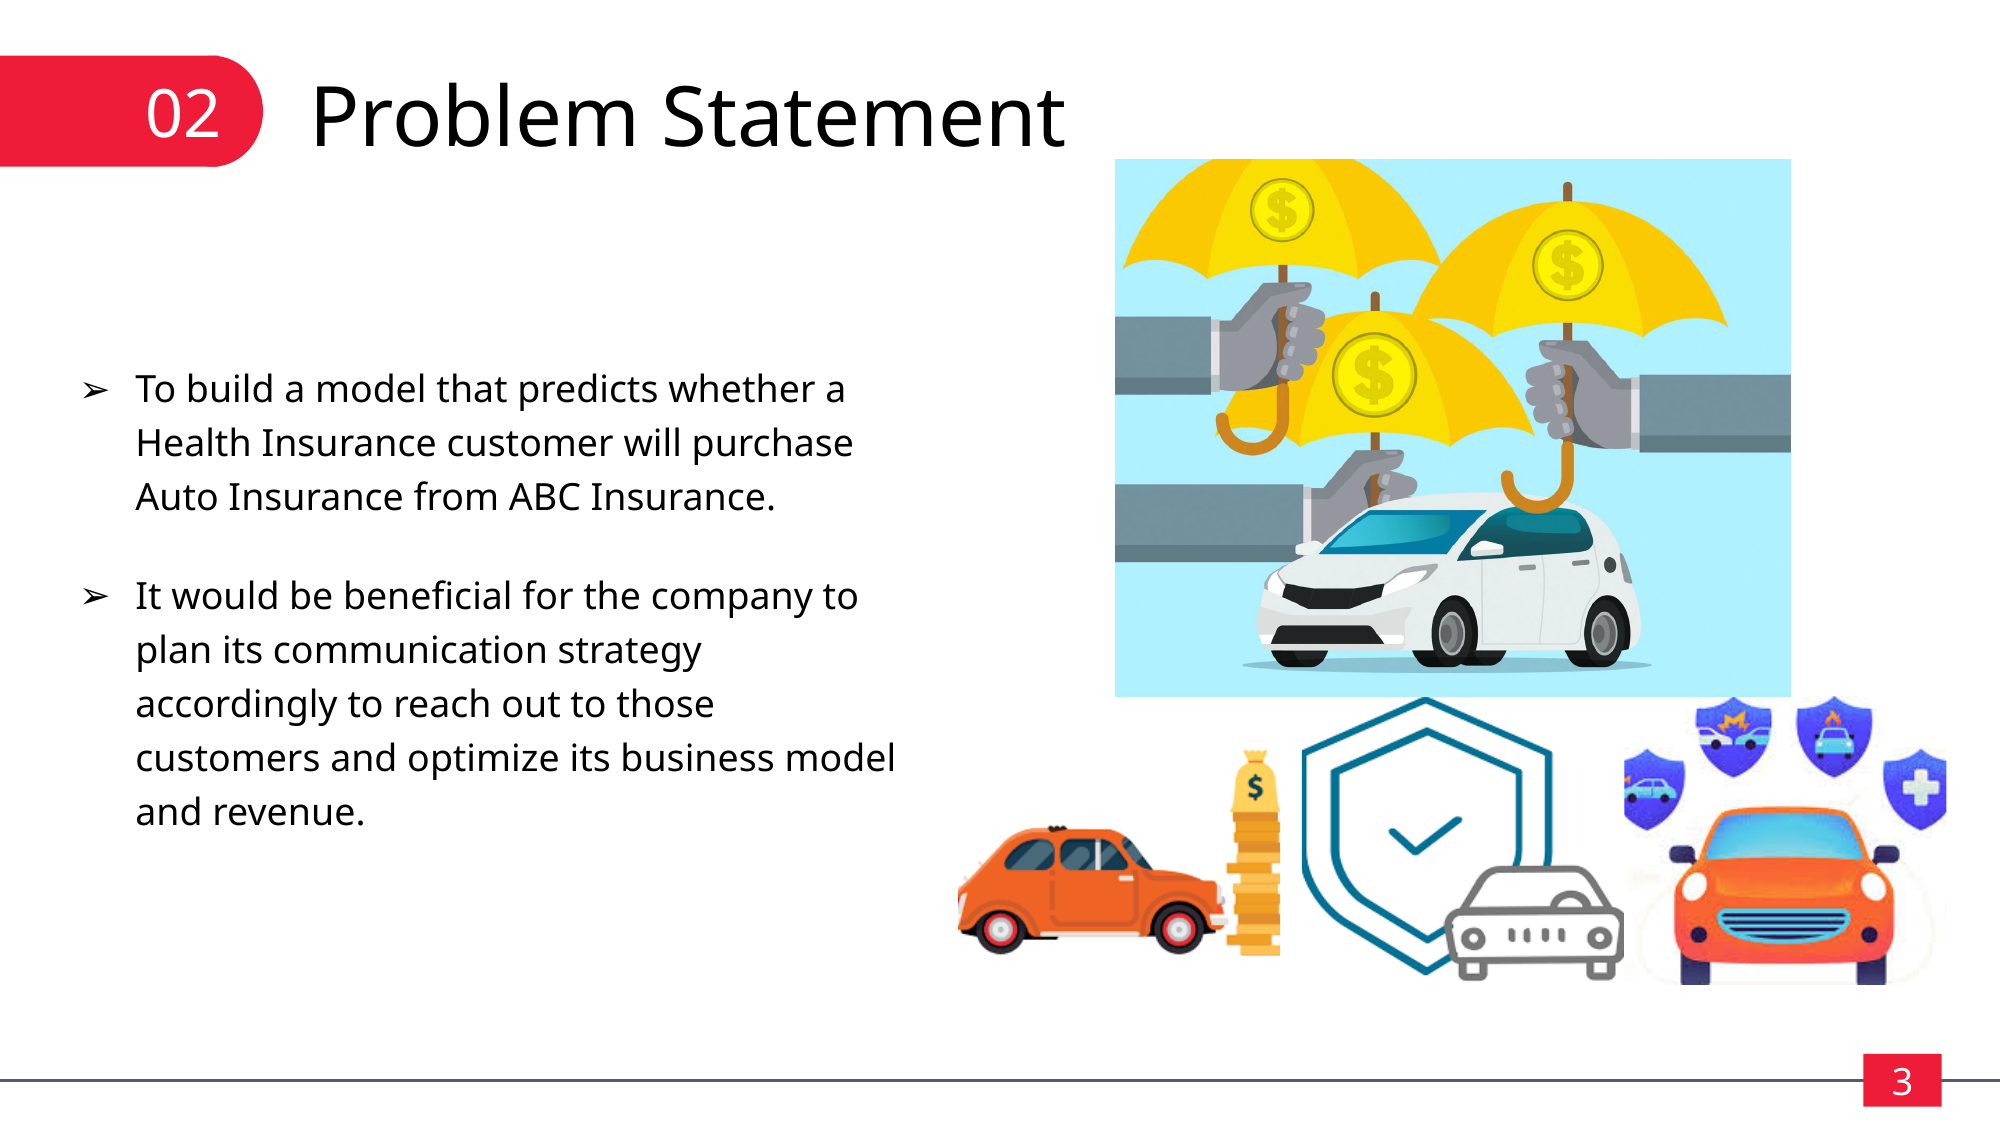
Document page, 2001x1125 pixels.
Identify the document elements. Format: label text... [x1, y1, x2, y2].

slide_number 3 [1863, 1092, 1942, 1107]
slide_number 3 [1863, 1053, 1942, 1079]
text_box To build a model that predicts whether a Health Insurance customer will purchase Auto Insurance from ABC Insurance. It would be beneficial for the company to plan its communication strategy accordingly to reach out to those customers and optimize its business model and revenue. [45, 348, 924, 985]
picture [957, 159, 1947, 985]
text_box Problem Statement [319, 55, 1657, 172]
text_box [0, 55, 319, 167]
